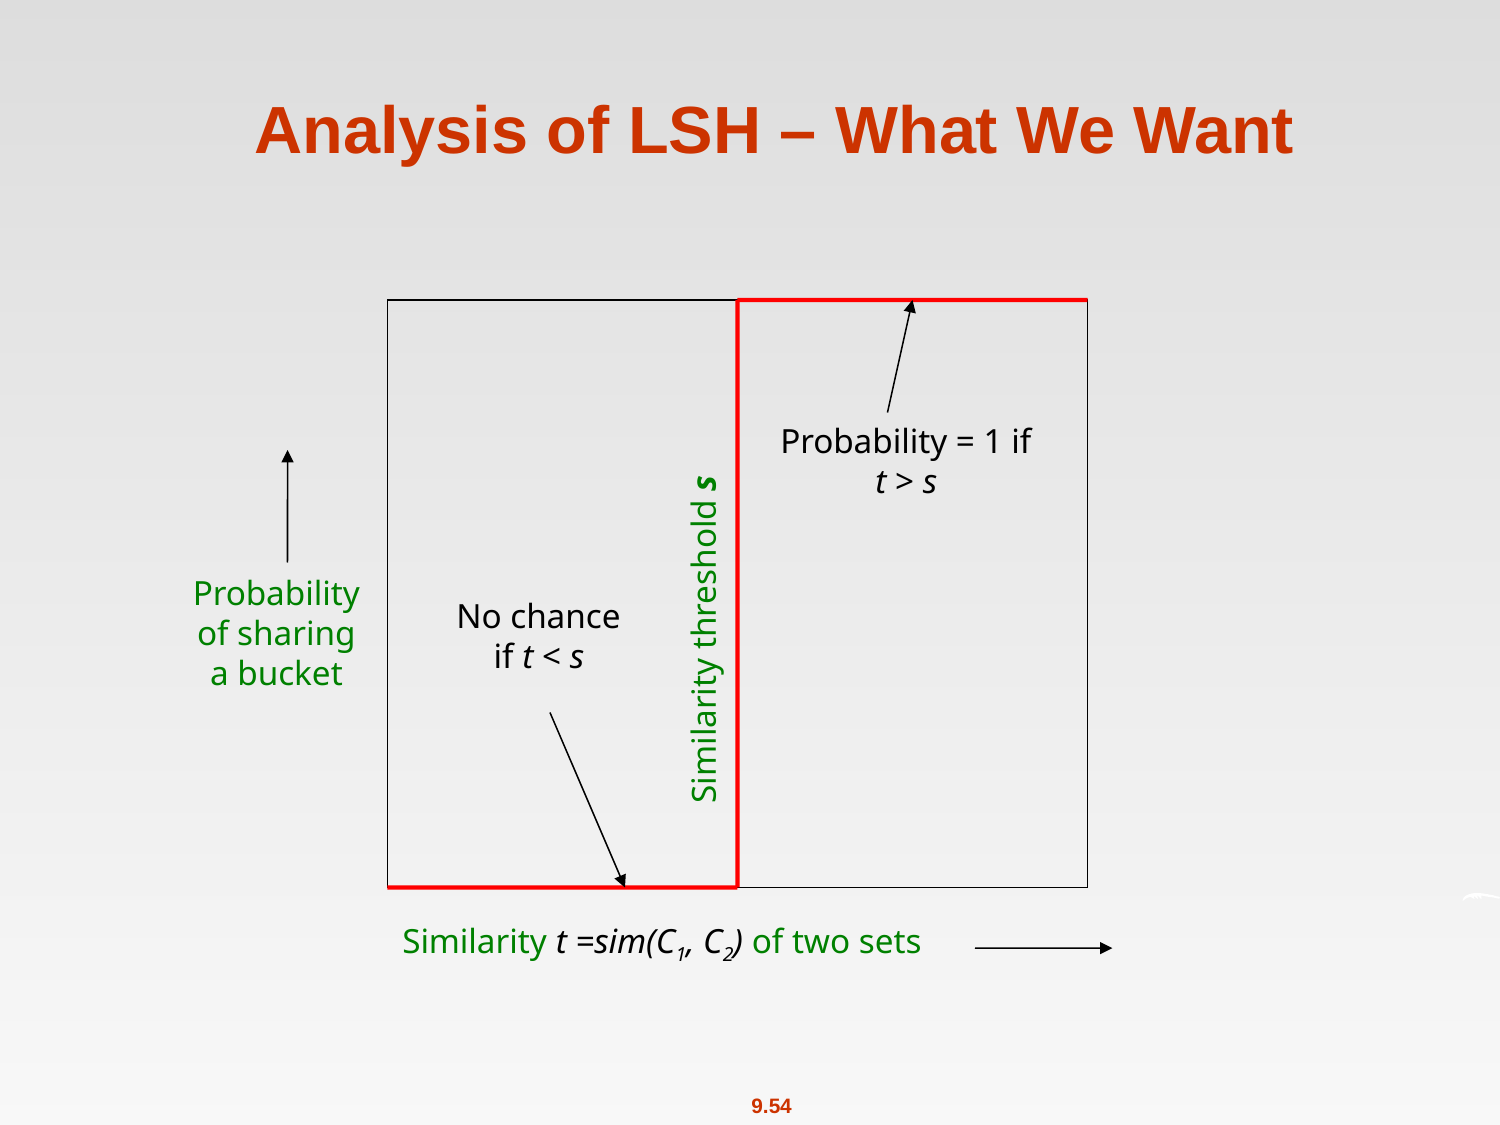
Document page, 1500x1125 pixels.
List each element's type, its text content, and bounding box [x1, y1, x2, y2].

text_box Probability of sharing a bucket [177, 564, 375, 700]
text_box [387, 299, 737, 887]
title Analysis of LSH – What We Want [75, 12, 1475, 175]
text_box [974, 941, 1113, 955]
text_box Similarity t =sim(C1, C2) of two sets [275, 912, 988, 973]
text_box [762, 299, 1051, 518]
text_box [738, 301, 1088, 888]
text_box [437, 587, 641, 888]
text_box Similarity threshold s [675, 460, 730, 819]
text_box [281, 450, 294, 563]
